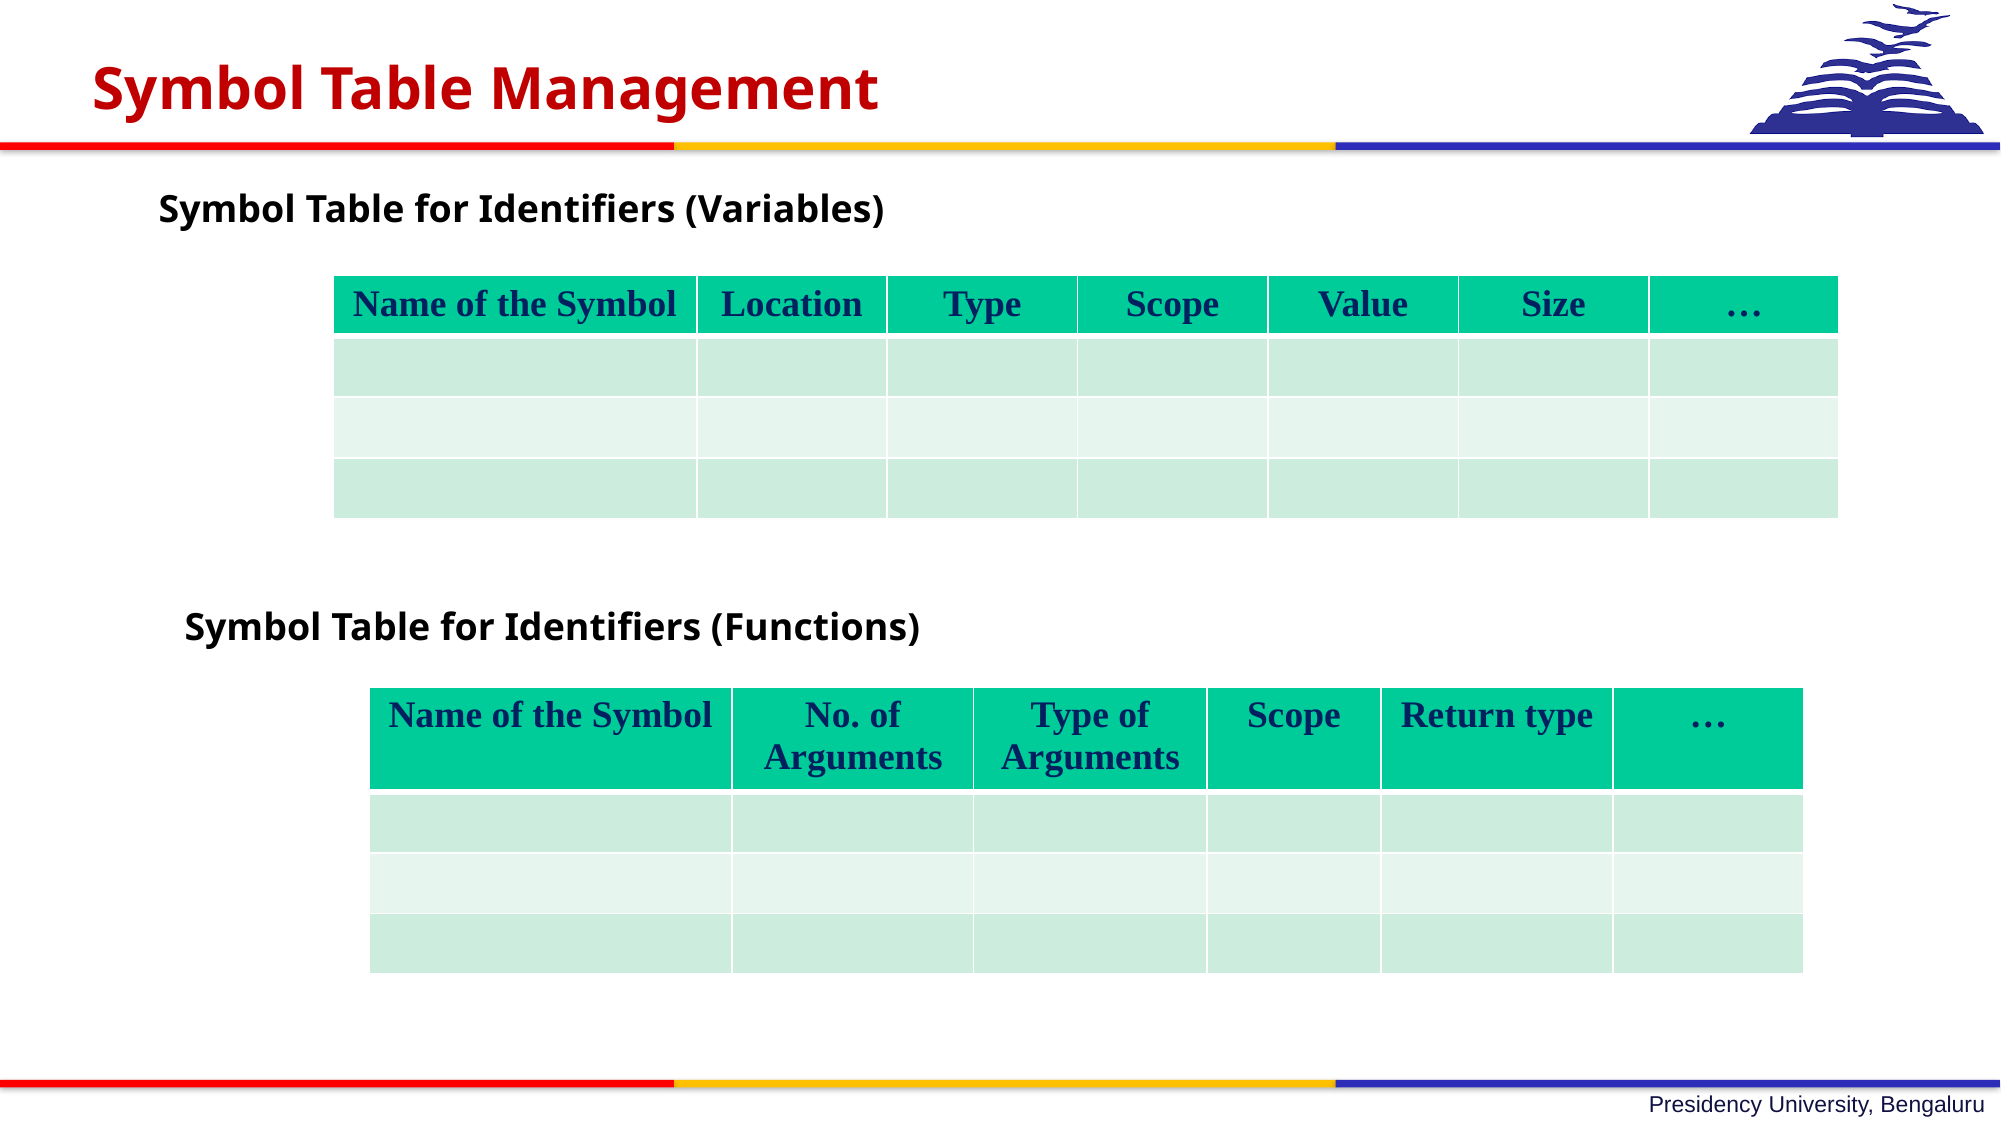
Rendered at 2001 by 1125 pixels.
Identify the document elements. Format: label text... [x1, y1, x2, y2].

table_cell [1614, 795, 1803, 852]
table_cell [1382, 795, 1612, 852]
table_cell [733, 854, 973, 913]
table_header Scope [1208, 688, 1380, 789]
table_header Value [1269, 276, 1458, 333]
table_cell [334, 398, 696, 457]
table_cell [334, 339, 696, 396]
table_cell [1208, 795, 1380, 852]
table_cell [888, 398, 1077, 457]
table_cell [698, 339, 886, 396]
table_cell [334, 459, 696, 518]
table_header Name of the Symbol [334, 276, 696, 333]
table_cell [1269, 398, 1458, 457]
table_cell [698, 459, 886, 518]
table_header … [1650, 276, 1838, 333]
table_header Type of Arguments [974, 688, 1206, 789]
table_cell [1459, 459, 1648, 518]
table_cell [1208, 914, 1380, 973]
picture [1749, 4, 1984, 138]
table_header … [1614, 688, 1803, 789]
table_cell [370, 854, 731, 913]
table_cell [1269, 459, 1458, 518]
table_cell [974, 914, 1206, 973]
table_cell [1650, 459, 1838, 518]
table_cell [1459, 398, 1648, 457]
table_header Location [698, 276, 886, 333]
table_cell [1459, 339, 1648, 396]
table_cell [370, 795, 731, 852]
table_cell [370, 914, 731, 973]
table_cell [1382, 914, 1612, 973]
table_header Size [1459, 276, 1648, 333]
table_cell [1614, 854, 1803, 913]
table_cell [974, 795, 1206, 852]
table_cell [698, 398, 886, 457]
table_header Scope [1078, 276, 1267, 333]
table_cell [1078, 339, 1267, 396]
table_cell [888, 459, 1077, 518]
table_cell [1650, 398, 1838, 457]
table_cell [733, 914, 973, 973]
table_cell [733, 795, 973, 852]
text_box Symbol Table for Identifiers (Functions) [169, 588, 1170, 656]
table_header Return type [1382, 688, 1612, 789]
text_box Symbol Table for Identifiers (Variables) [143, 170, 1144, 238]
table_cell [1208, 854, 1380, 913]
table_cell [1078, 398, 1267, 457]
table_cell [1614, 914, 1803, 973]
table_header No. of Arguments [733, 688, 973, 789]
table_cell [974, 854, 1206, 913]
table_cell [1269, 339, 1458, 396]
table_cell [1078, 459, 1267, 518]
table_cell [1382, 854, 1612, 913]
table_header Name of the Symbol [370, 688, 731, 789]
table_cell [1650, 339, 1838, 396]
table_cell [888, 339, 1077, 396]
text_box Symbol Table Management [78, 43, 1066, 131]
table_header Type [888, 276, 1077, 333]
